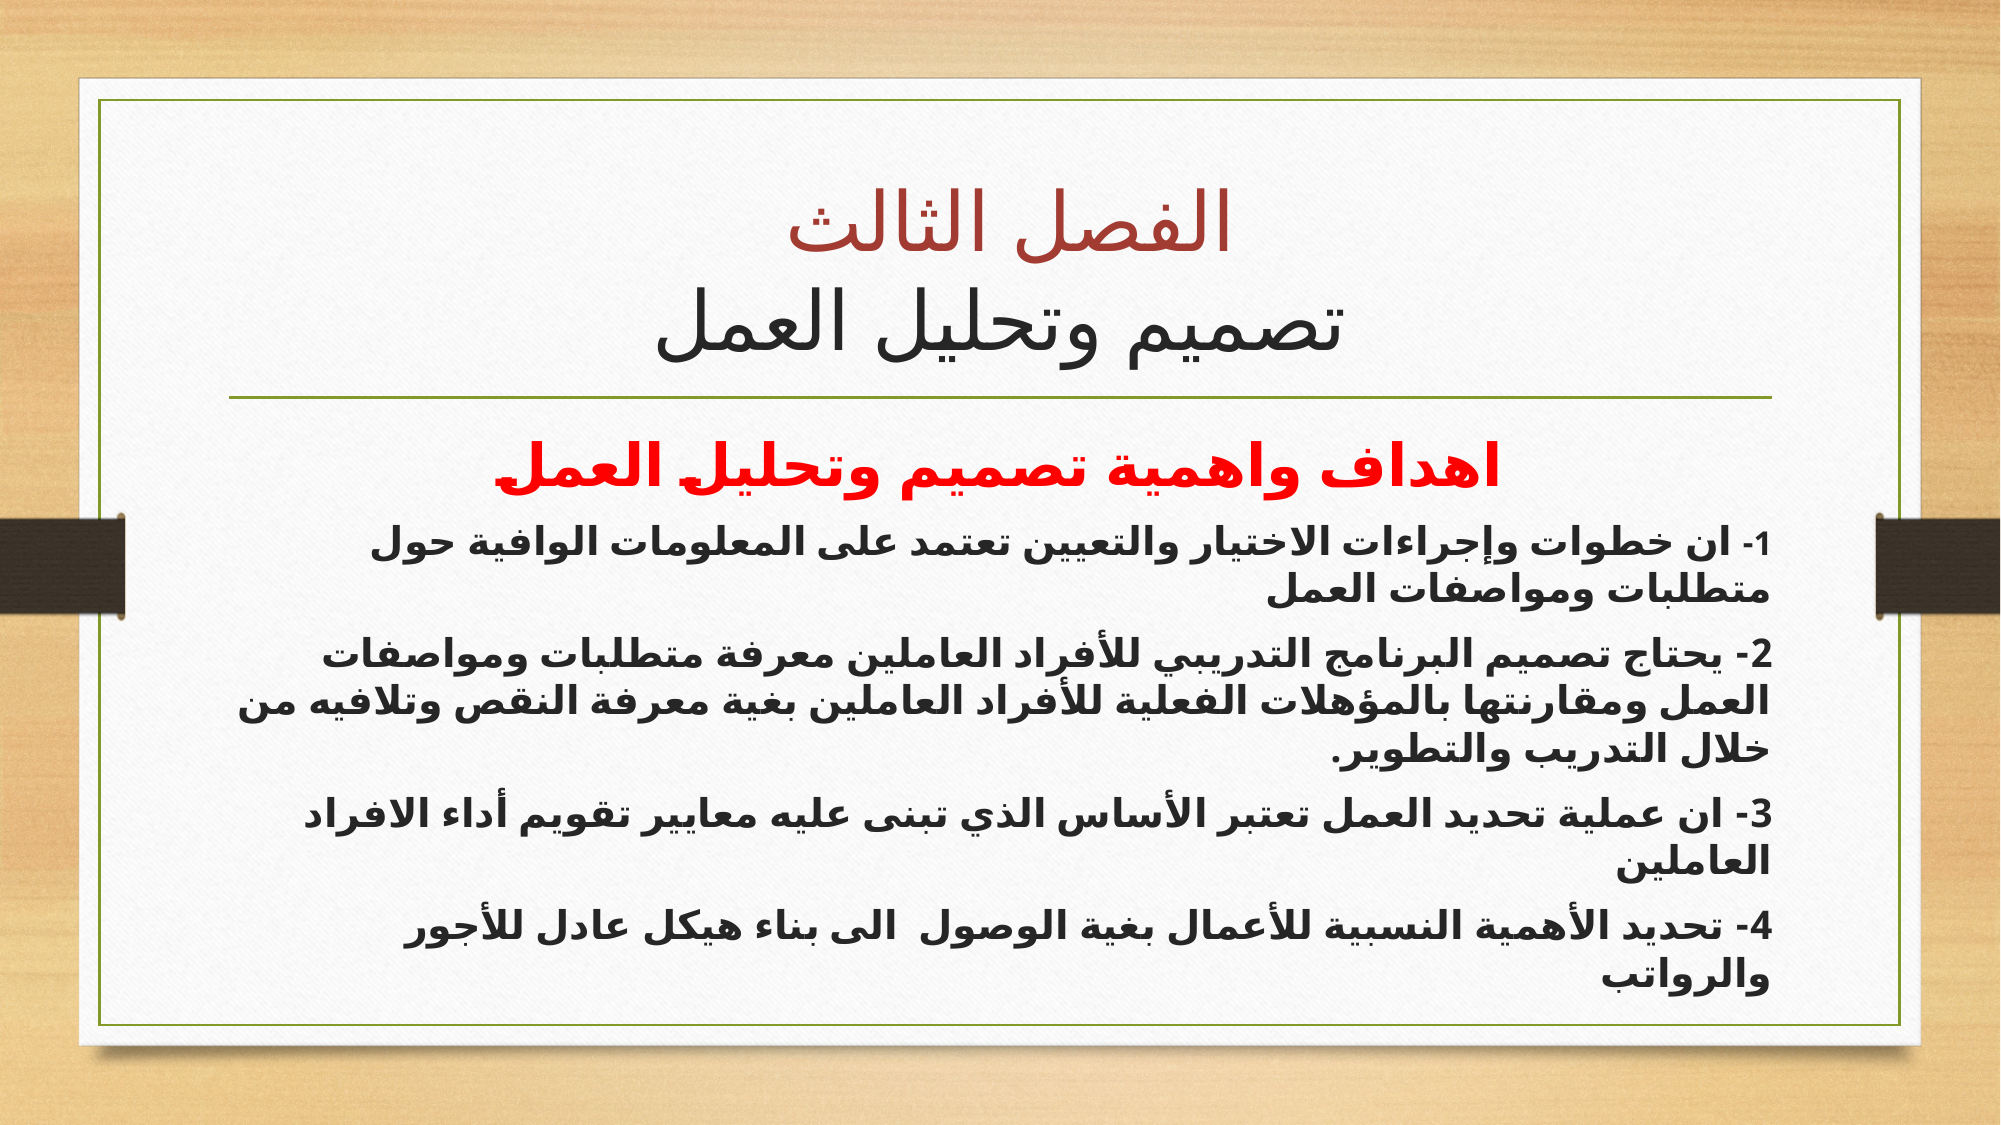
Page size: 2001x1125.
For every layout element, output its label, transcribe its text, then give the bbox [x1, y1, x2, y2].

picture [0, 0, 2001, 1125]
list اهداف واهمية تصميم وتحليل العمل 1- ان خطوات وإجراءات الاختيار والتعيين تعتمد على المعلومات الوافية حول متطلبات ومواصفات العمل 2- يحتاج تصميم البرنامج التدريبي للأفراد العاملين معرفة متطلبات ومواصفات العمل ومقارنتها بالمؤهلات الفعلية للأفراد العاملين بغية معرفة النقص وتلافيه من خلال التدريب والتطوير. 3- ان عملية تحديد العمل تعتبر الأساس الذي تبنى عليه معايير تقويم أداء الافراد العاملين 4- تحديد الأهمية النسبية للأعمال بغية الوصول الى بناء هيكل عادل للأجور والرواتب [212, 419, 1788, 1004]
title الفصل الثالث تصميم وتحليل العمل [212, 161, 1788, 375]
